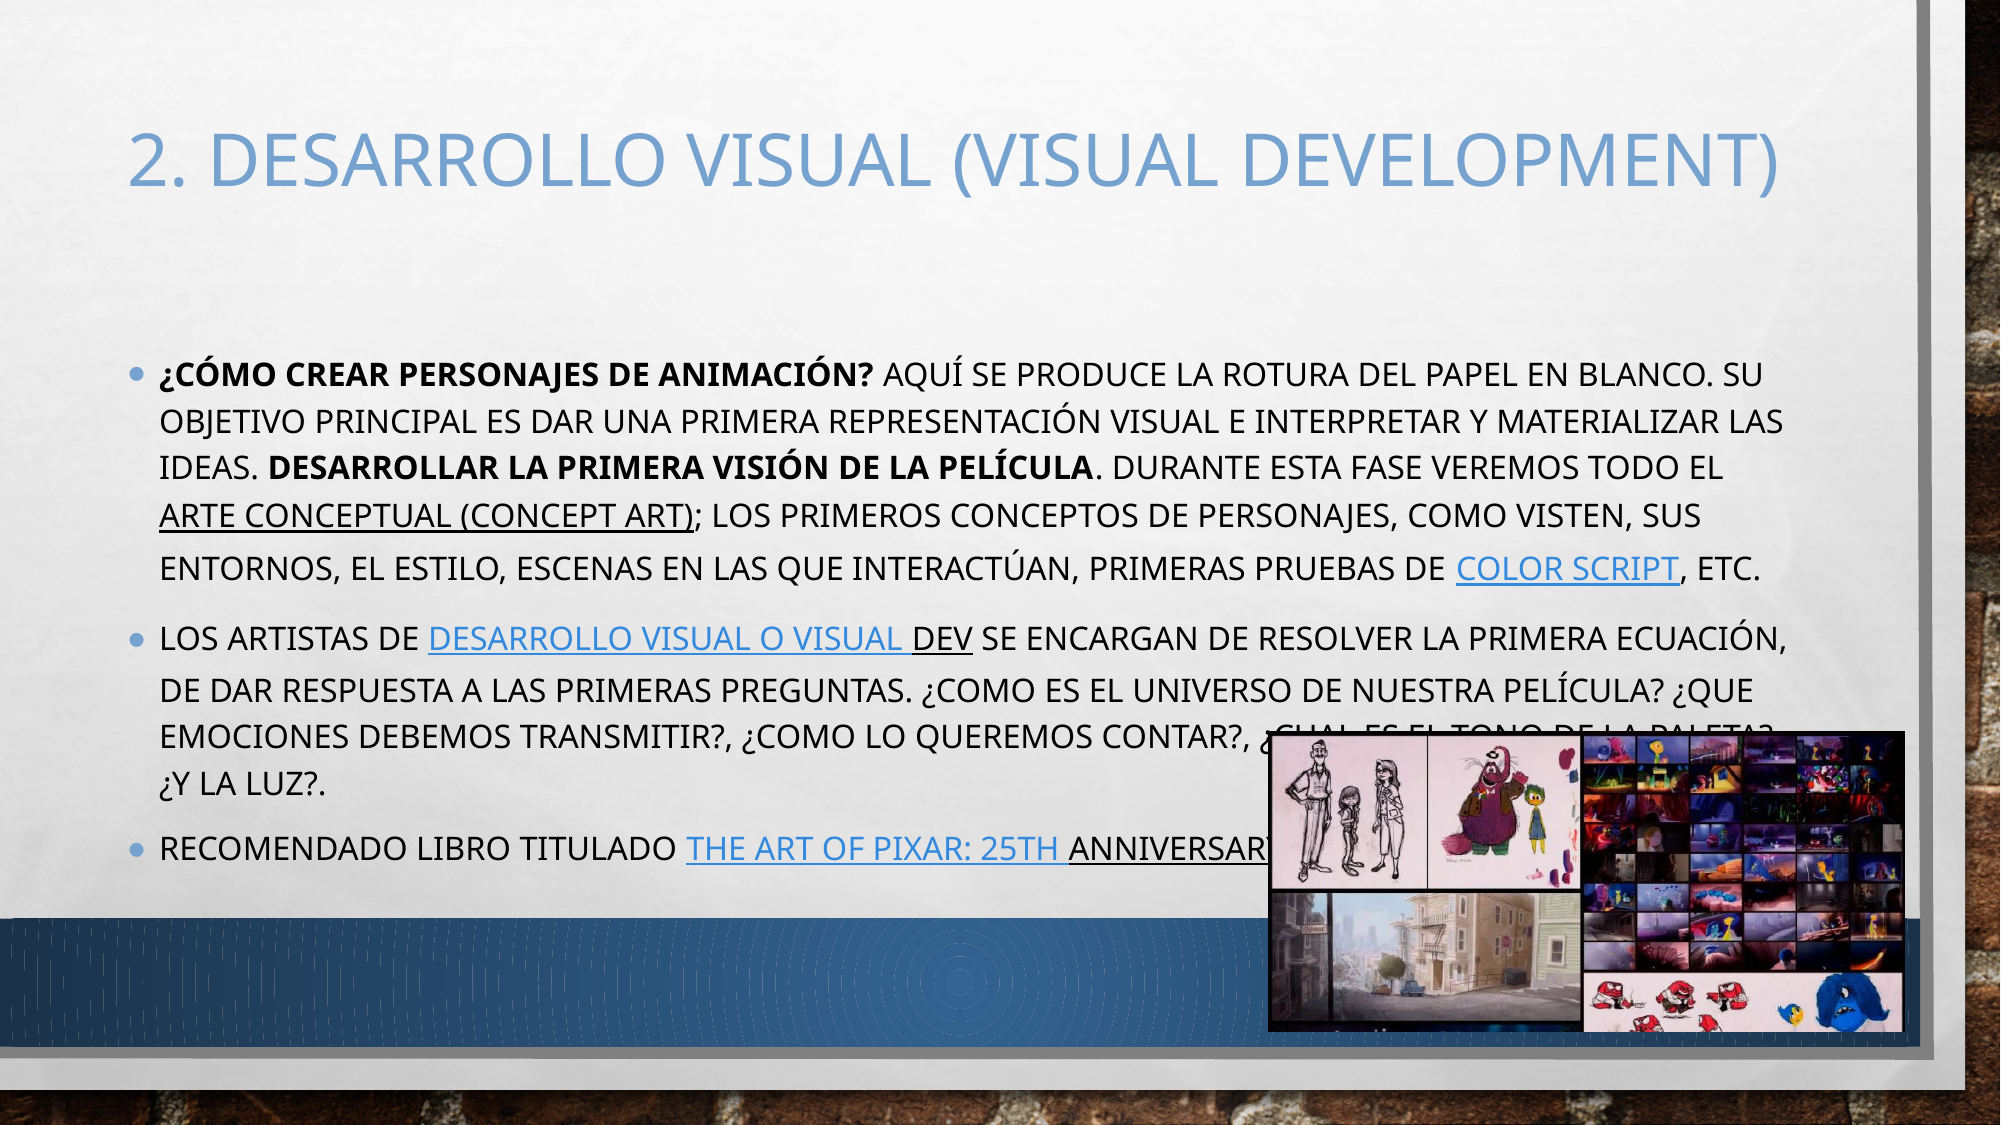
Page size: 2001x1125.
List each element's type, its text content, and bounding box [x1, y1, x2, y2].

title 2. Desarrollo Visual (Visual development) [112, 112, 1818, 302]
picture [0, 0, 2000, 1125]
picture [1268, 731, 1905, 1033]
list ¿Cómo crear personajes de animación? Aquí se produce la rotura del papel en blanco. Su objetivo principal es dar una primera representación visual e interpretar y materializar las ideas. Desarrollar la primera visión de la película. Durante esta fase veremos todo el arte conceptual (concept art); los primeros conceptos de personajes, como visten, sus entornos, el estilo, escenas en las que interactúan, primeras pruebas de color script, etc. Los artistas de desarrollo visual o Visual Dev se encargan de resolver la primera ecuación, de dar respuesta a las primeras preguntas. ¿Como es el universo de nuestra película? ¿Que emociones debemos transmitir?, ¿Como lo queremos contar?, ¿Cual es el tono de la paleta?, ¿Y la luz?. Recomendado libro titulado The Art of Pixar: 25th Anniversary. [112, 338, 1818, 882]
